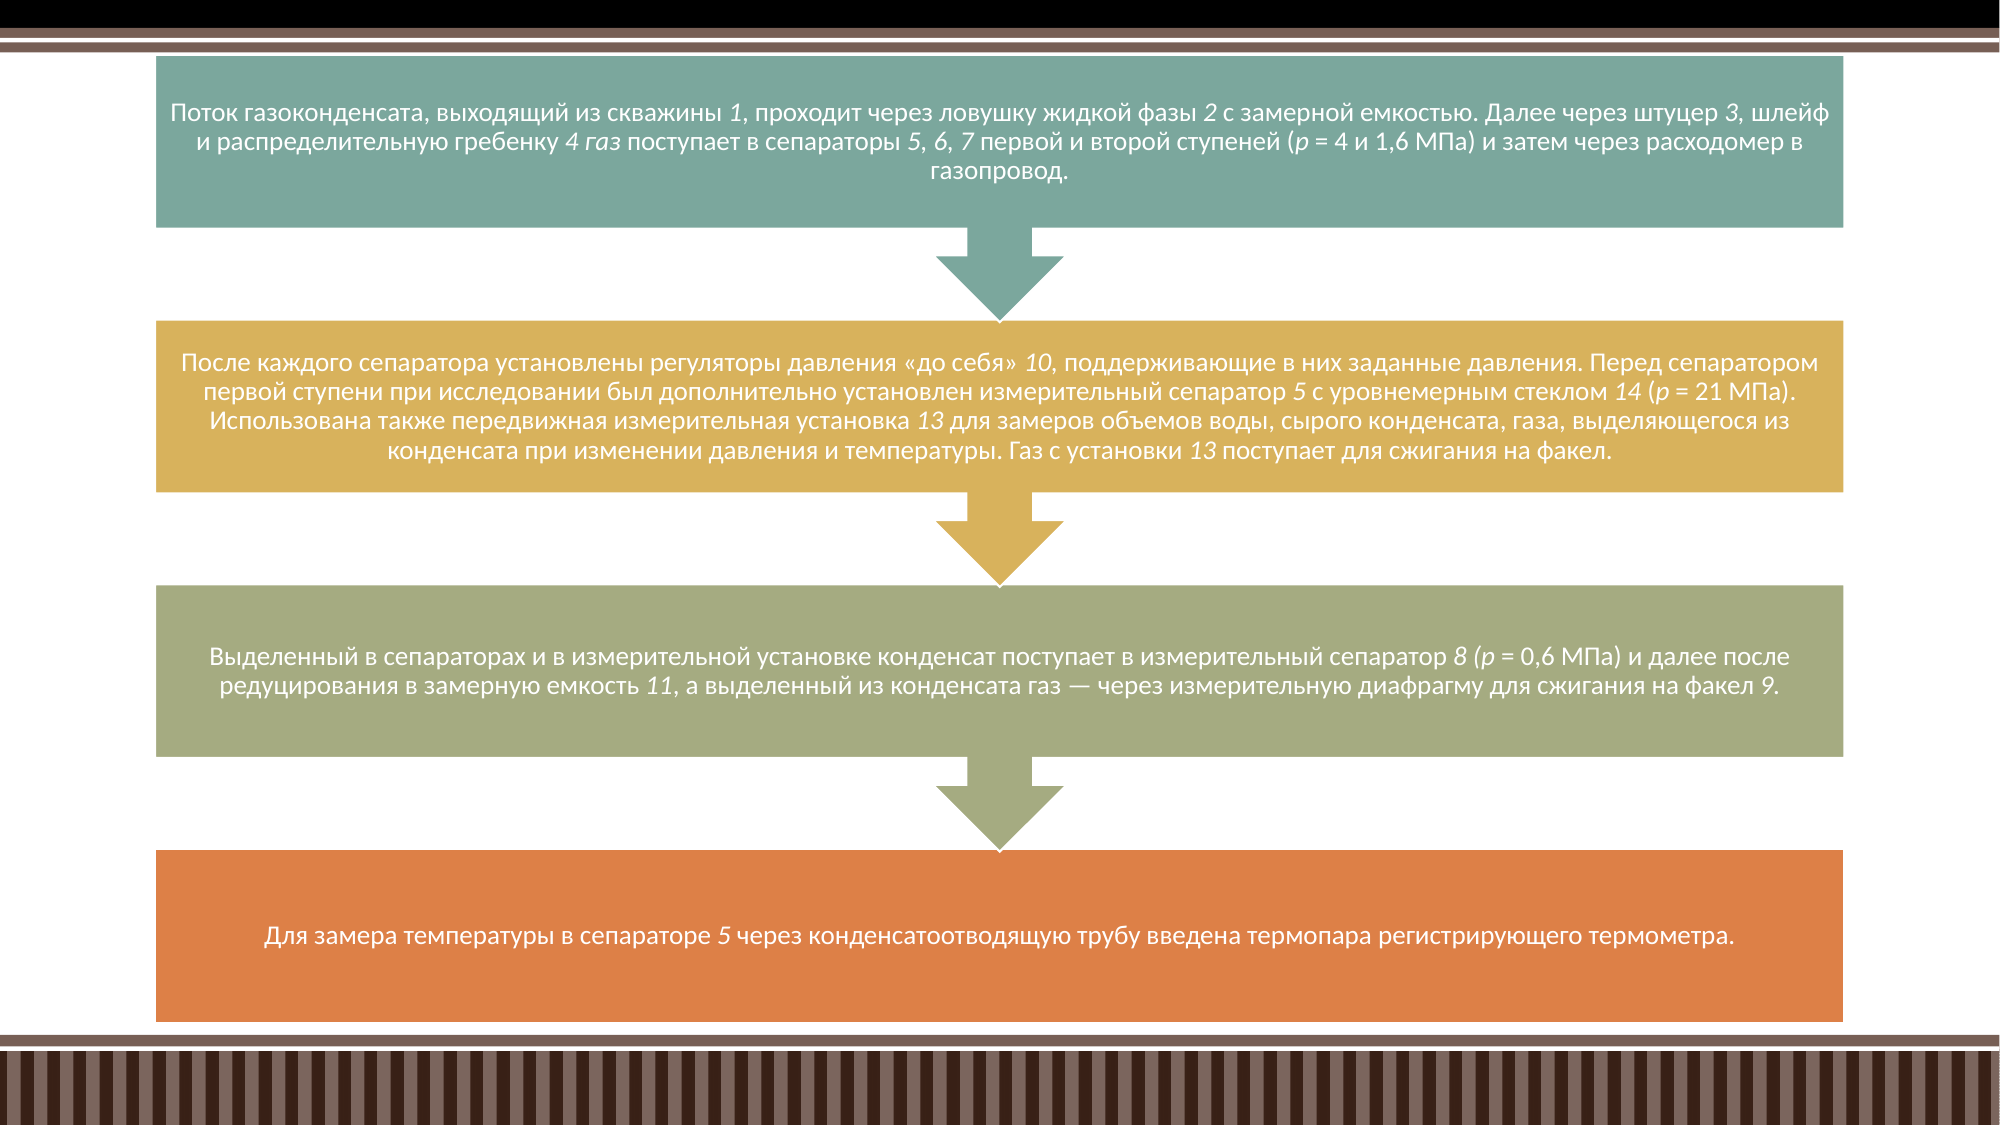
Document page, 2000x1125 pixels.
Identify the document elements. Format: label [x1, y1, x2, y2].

list [155, 54, 1845, 1024]
